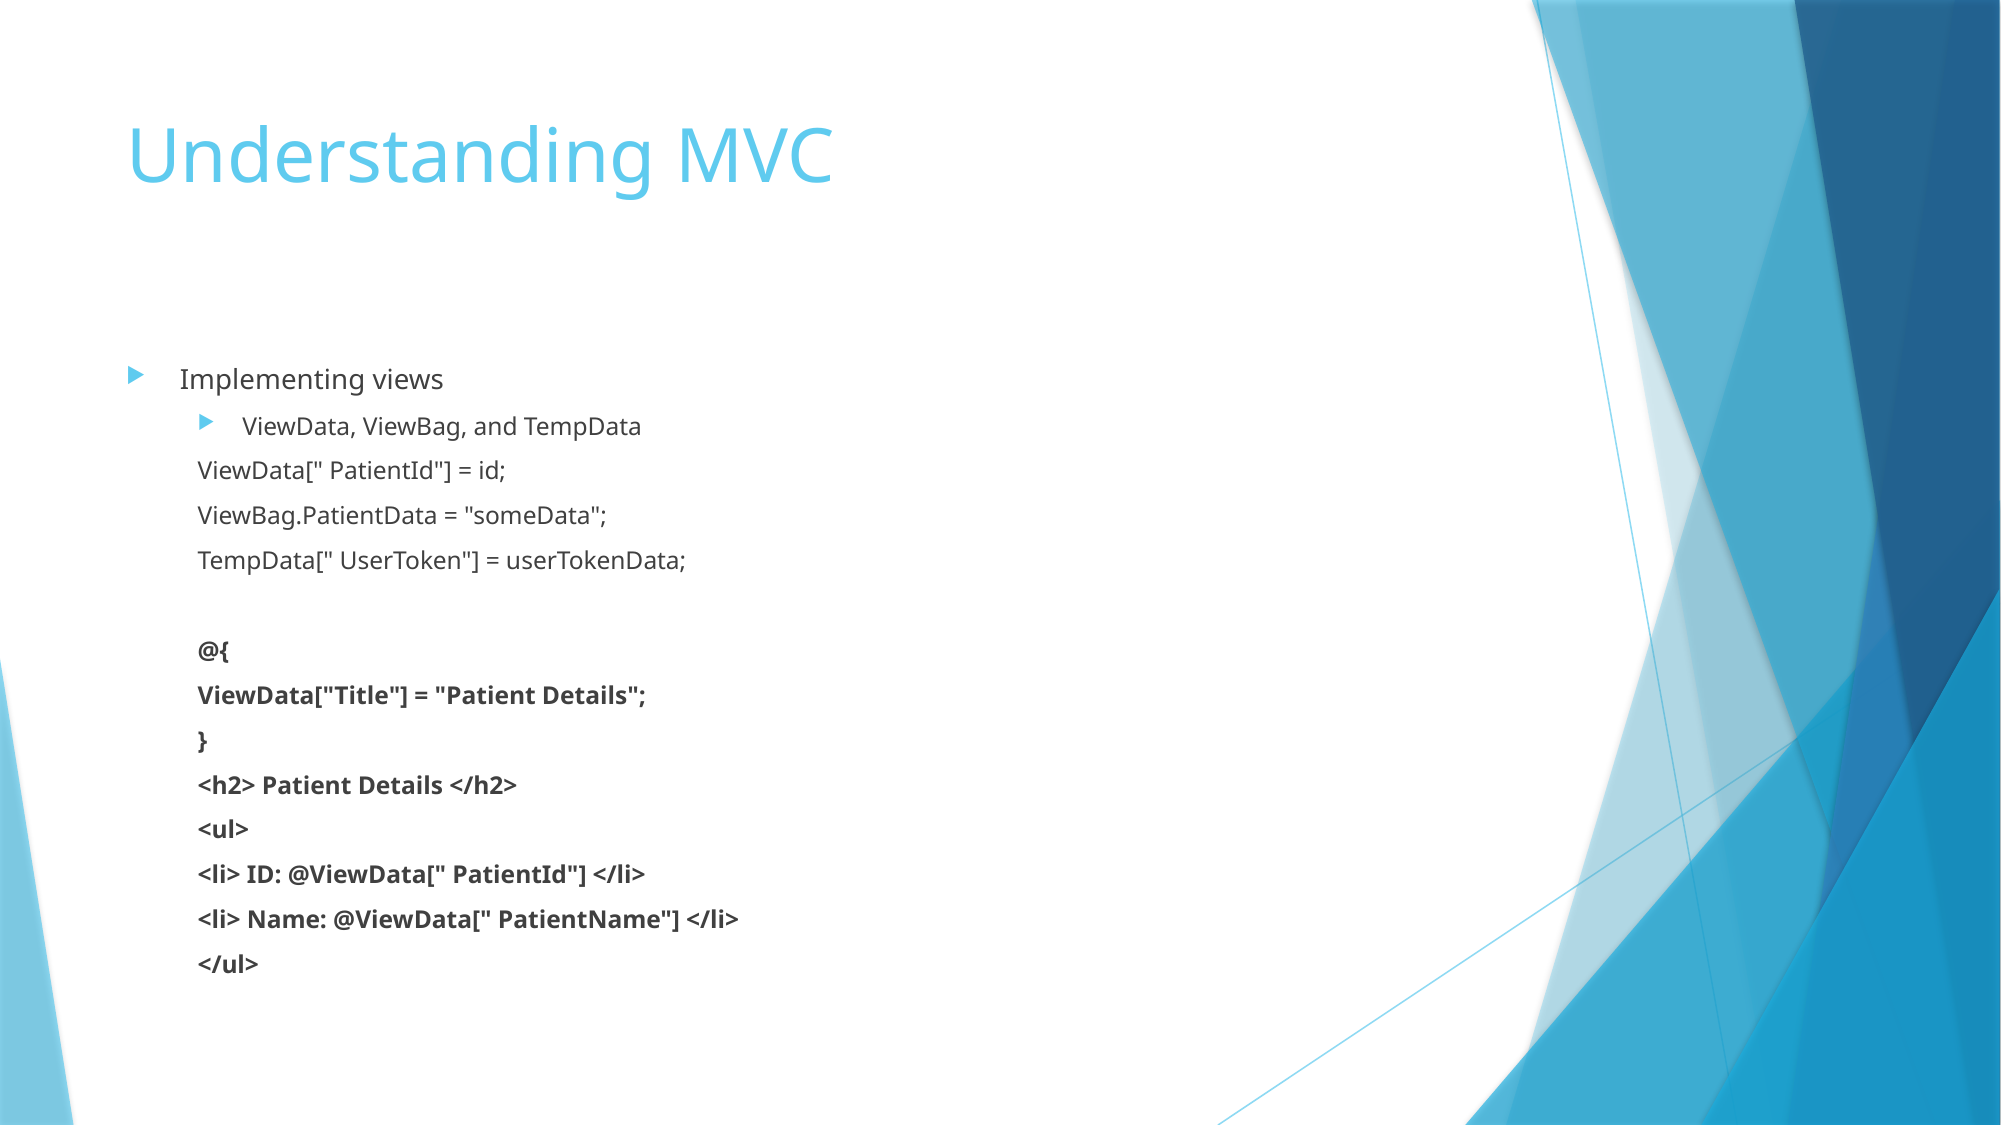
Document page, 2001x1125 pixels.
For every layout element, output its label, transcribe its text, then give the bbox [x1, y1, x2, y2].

title Understanding MVC [111, 99, 1522, 317]
list Implementing views ViewData, ViewBag, and TempData ViewData[" PatientId"] = id; ViewBag.PatientData = "someData"; TempData[" UserToken"] = userTokenData; @{ ViewData["Title"] = "Patient Details"; } <h2> Patient Details </h2> <ul> <li> ID: @ViewData[" PatientId"] </li> <li> Name: @ViewData[" PatientName"] </li> </ul> [111, 354, 1522, 992]
